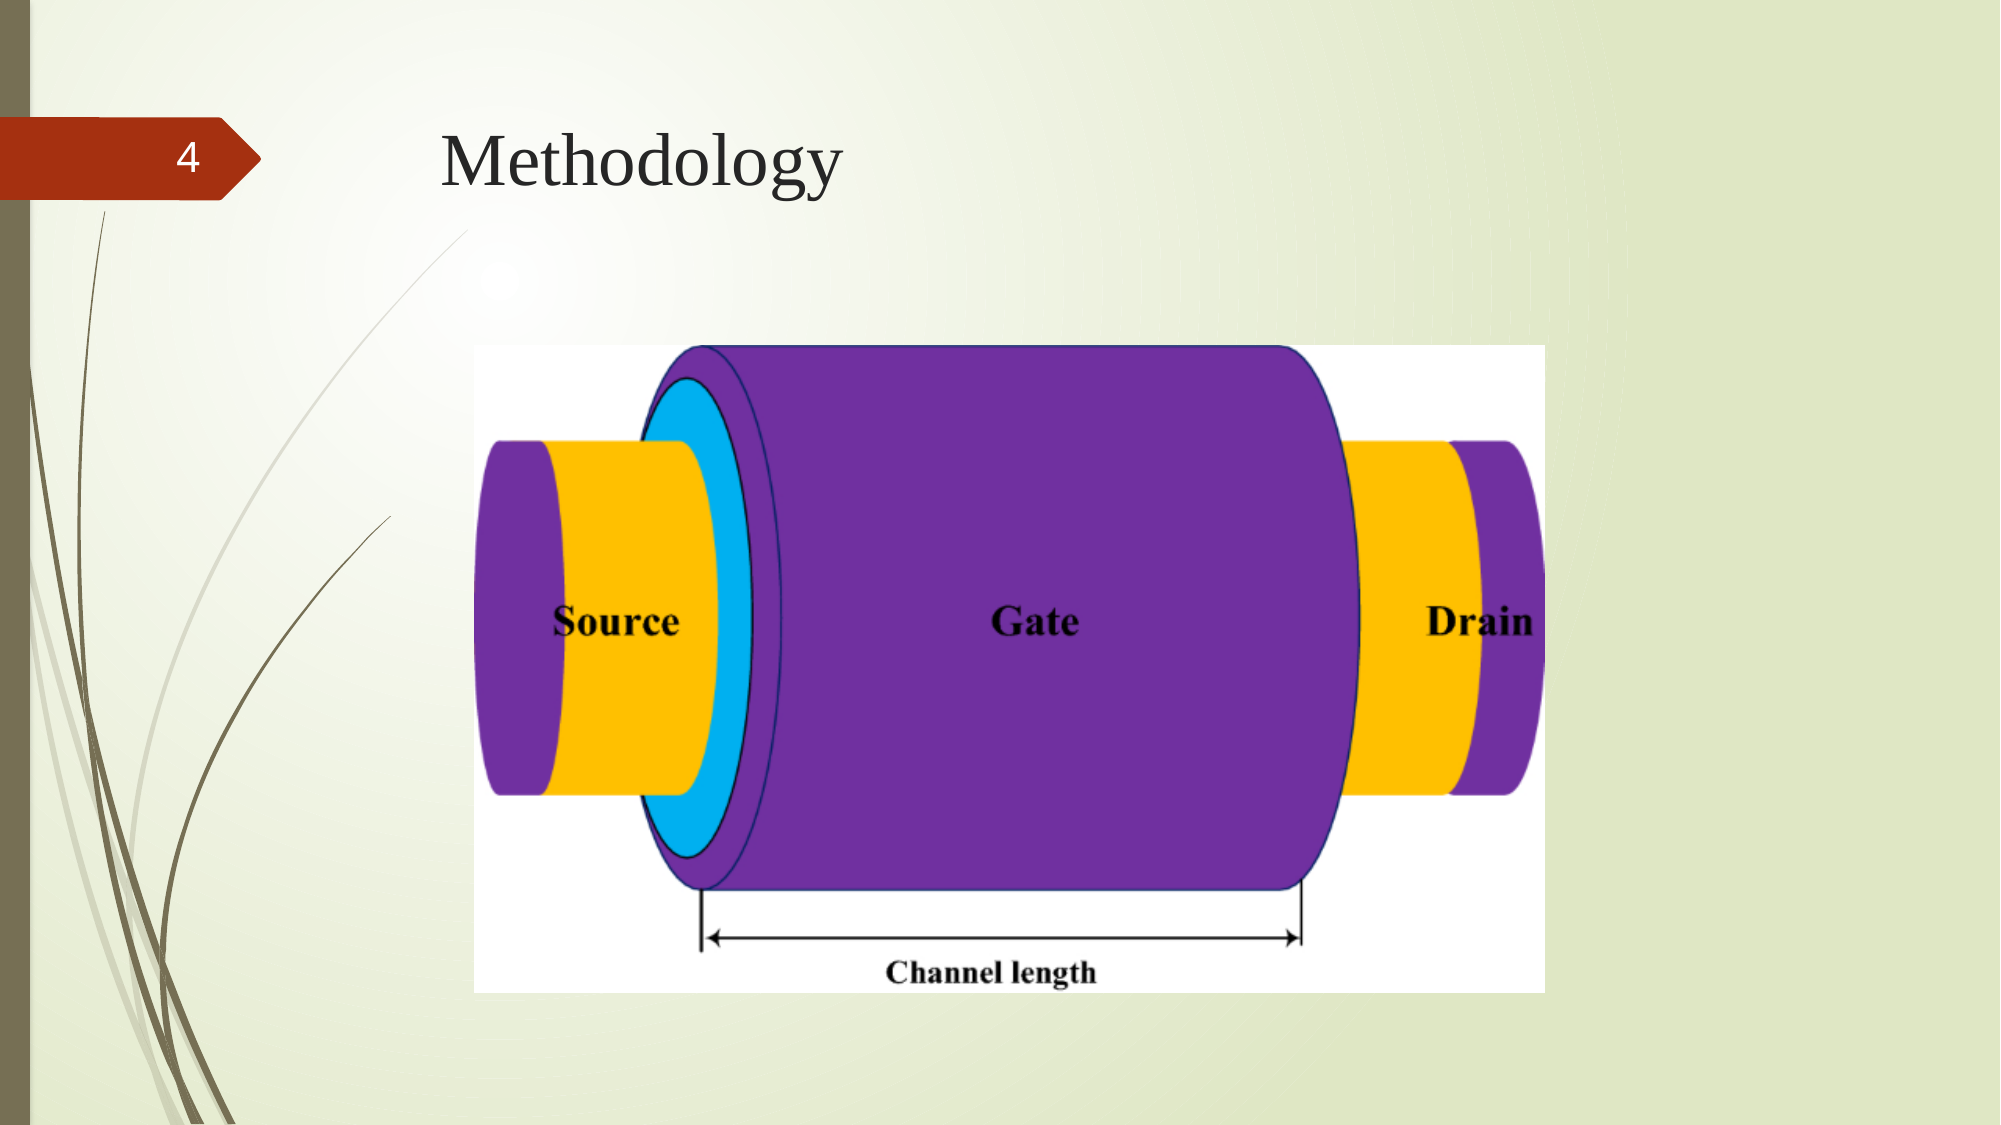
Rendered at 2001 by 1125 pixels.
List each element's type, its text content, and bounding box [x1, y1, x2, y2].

title Methodology [425, 102, 1888, 313]
picture [474, 345, 1546, 993]
slide_number 4 [87, 129, 216, 190]
